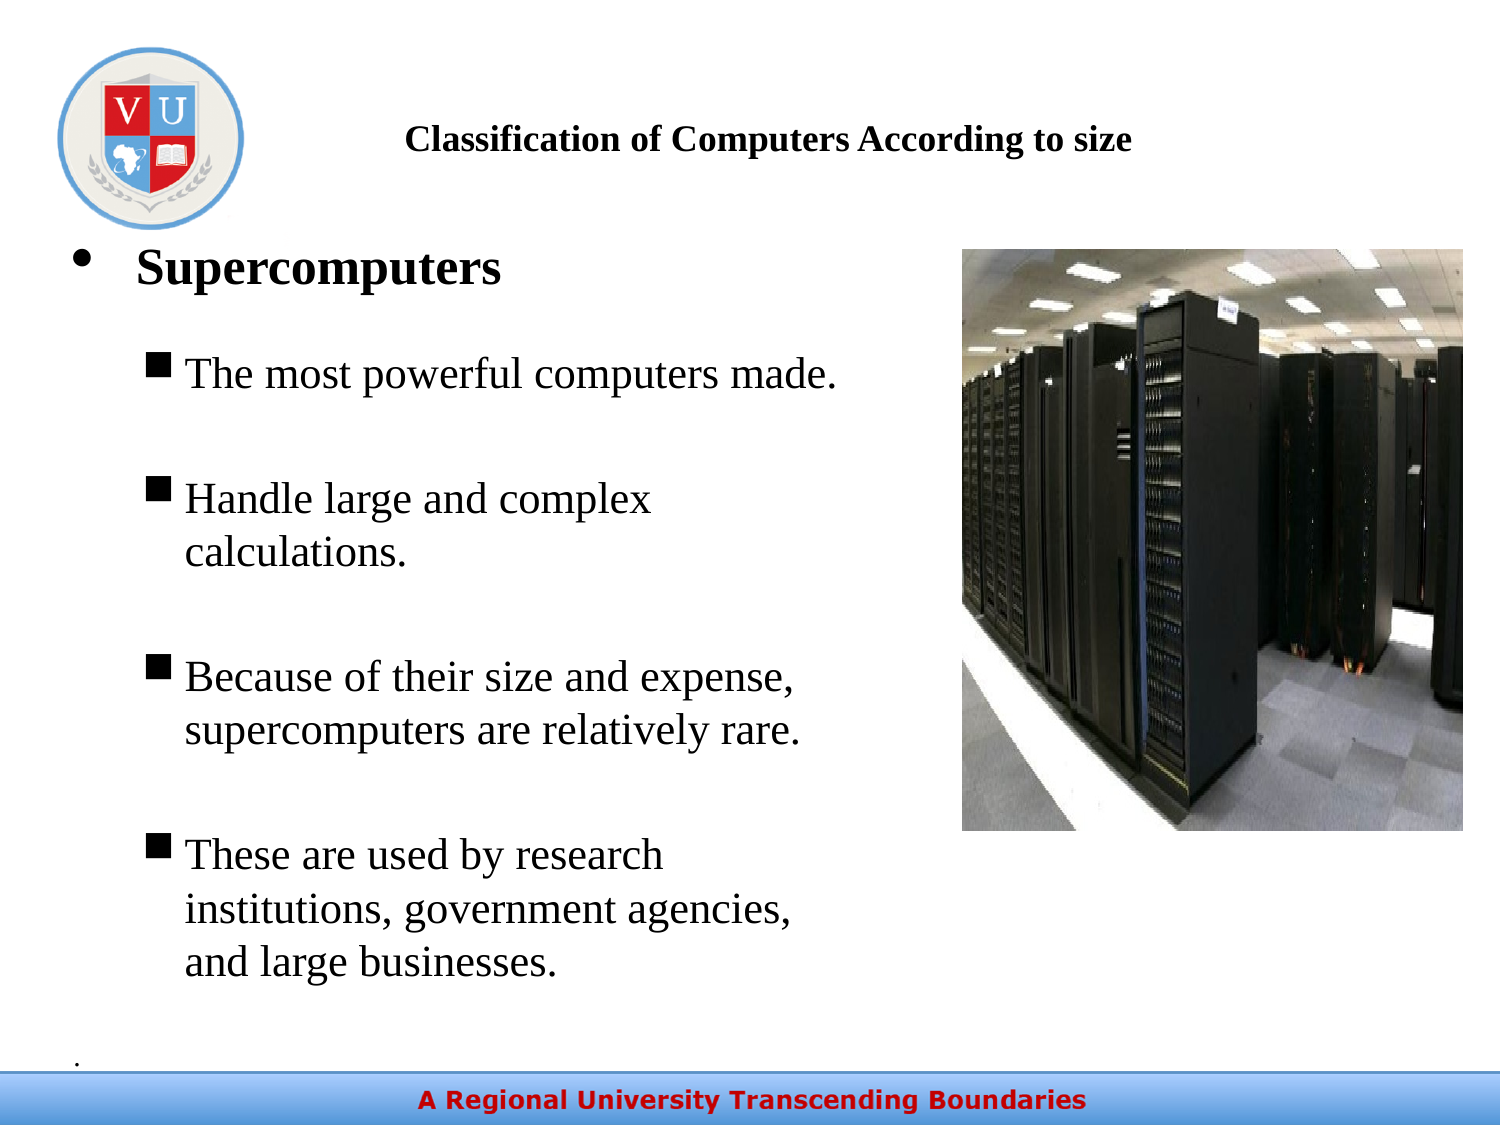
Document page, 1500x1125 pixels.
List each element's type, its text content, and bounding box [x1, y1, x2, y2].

title Classification of Computers According to size [75, 50, 1463, 213]
slide_number [1074, 1042, 1425, 1103]
list Supercomputers The most powerful computers made. Handle large and complex calculations. Because of their size and expense, supercomputers are relatively rare. These are used by research institutions, government agencies, and large businesses. . [37, 224, 875, 1100]
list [962, 249, 1463, 831]
picture [0, 0, 1500, 1125]
